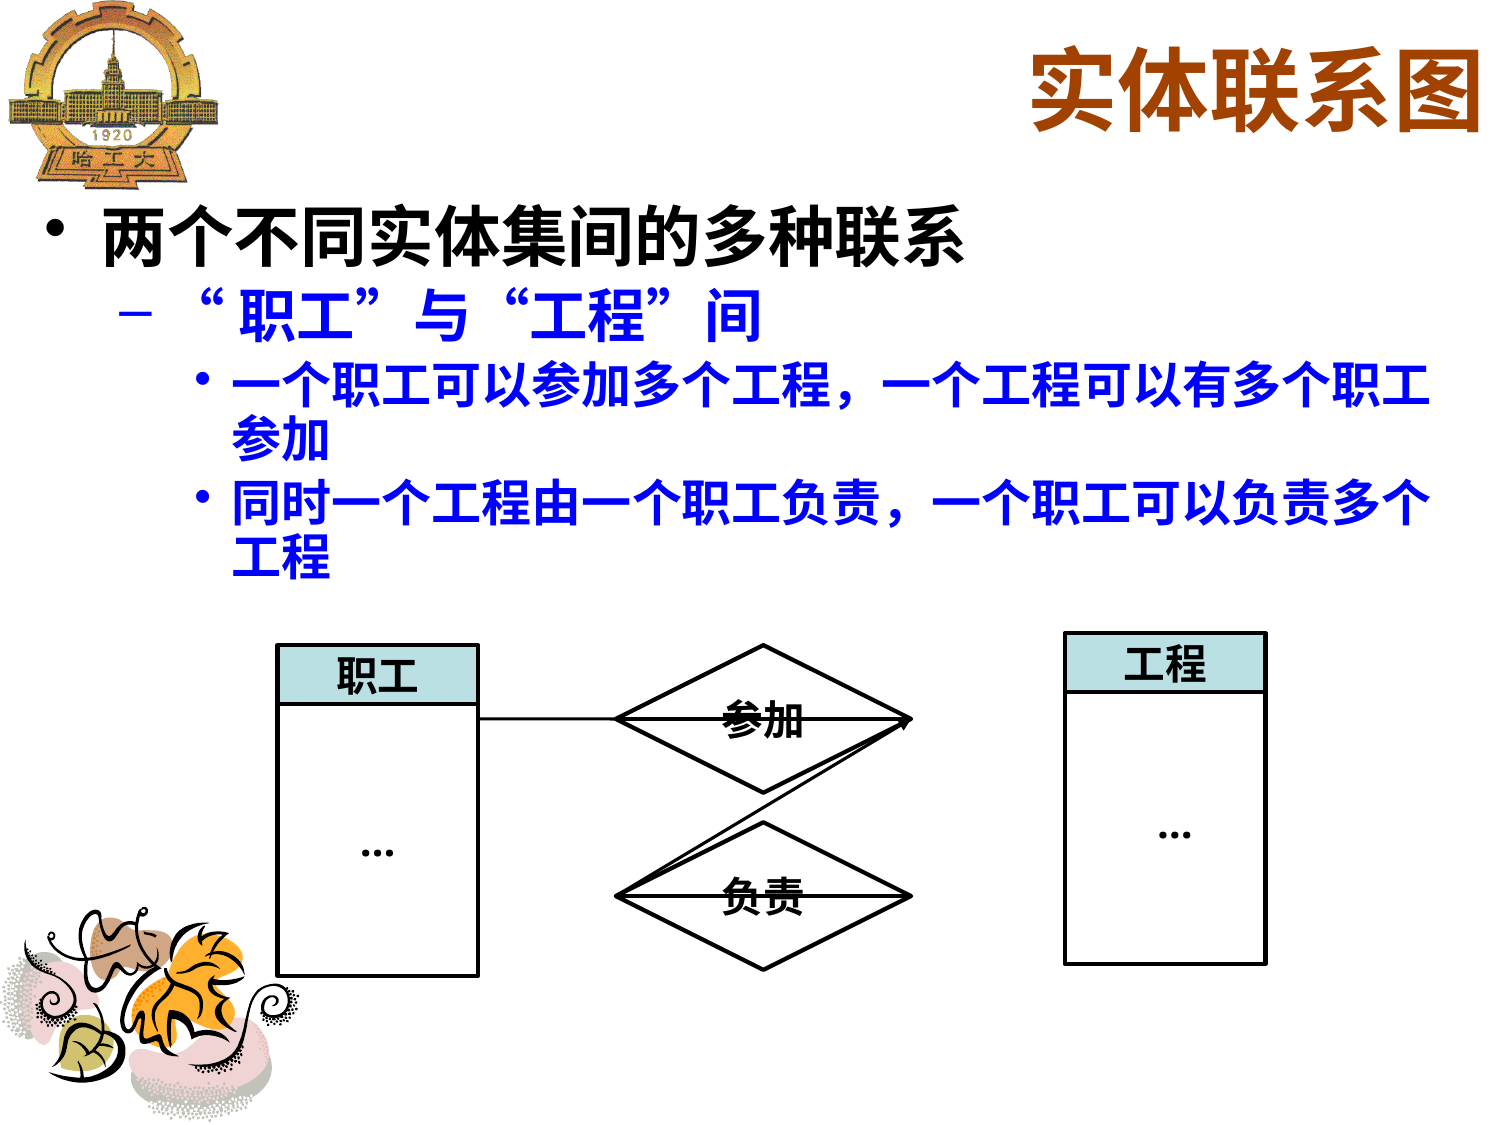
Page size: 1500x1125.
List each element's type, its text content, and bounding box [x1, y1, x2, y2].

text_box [1064, 632, 1266, 965]
text_box 负责 [624, 820, 913, 895]
text_box 参加 [616, 721, 899, 795]
title 实体联系图 [218, 0, 1500, 176]
text_box 负责 [615, 897, 909, 972]
list 两个不同实体集间的多种联系 “职工”与“工程”间 一个职工可以参加多个工程，一个工程可以有多个职工参加 同时一个工程由一个职工负责，一个职工可以负责多个工程 [29, 196, 1483, 509]
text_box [277, 644, 479, 977]
picture [0, 0, 219, 196]
text_box 参加 [614, 643, 913, 718]
